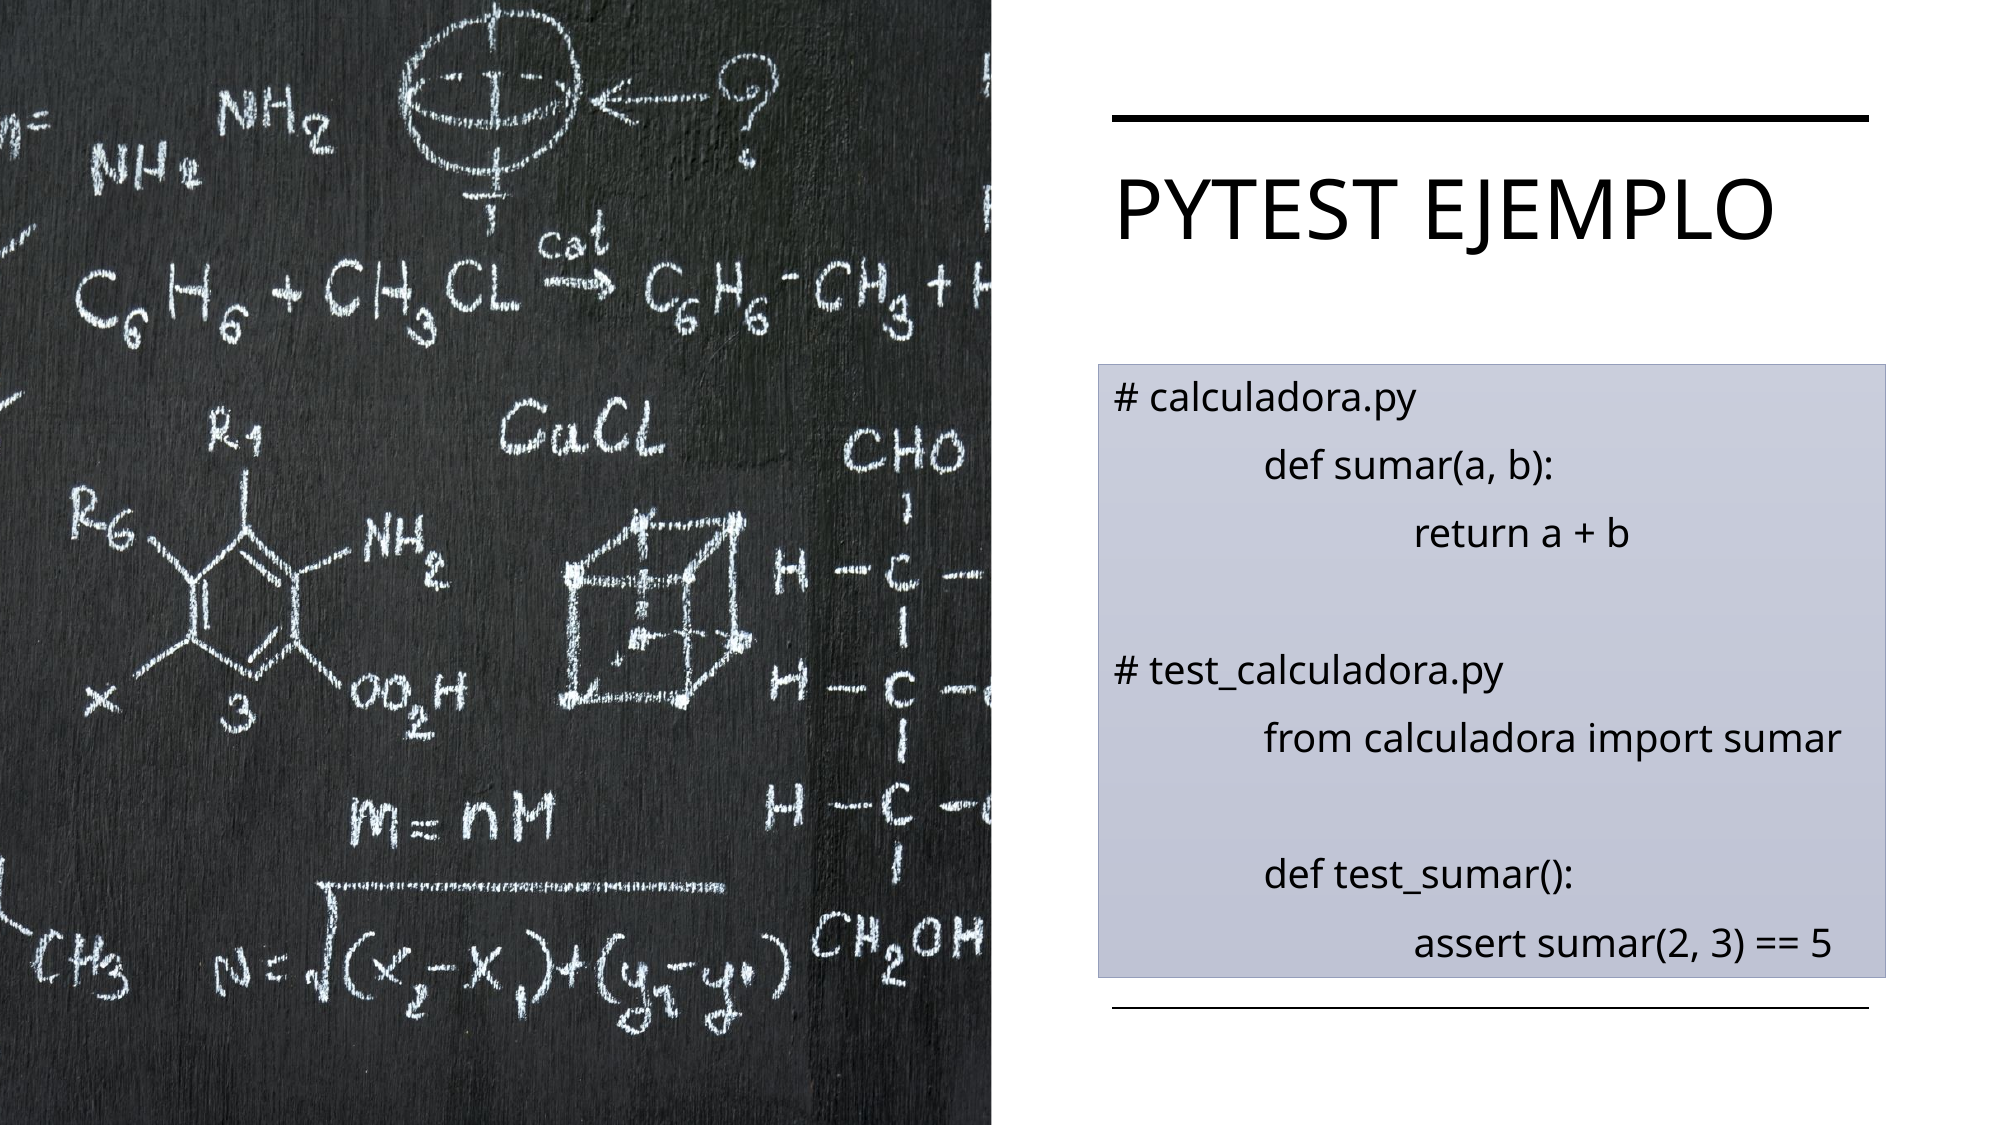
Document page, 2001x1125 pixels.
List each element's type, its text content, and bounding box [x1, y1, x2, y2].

picture [0, 0, 992, 1125]
text_box [992, 0, 2000, 1125]
title Pytest ejemplo [1098, 149, 1886, 364]
list # calculadora.py def sumar(a, b): return a + b # test_calculadora.py from calculadora import sumar def test_sumar(): assert sumar(2, 3) == 5 [1098, 364, 1886, 978]
